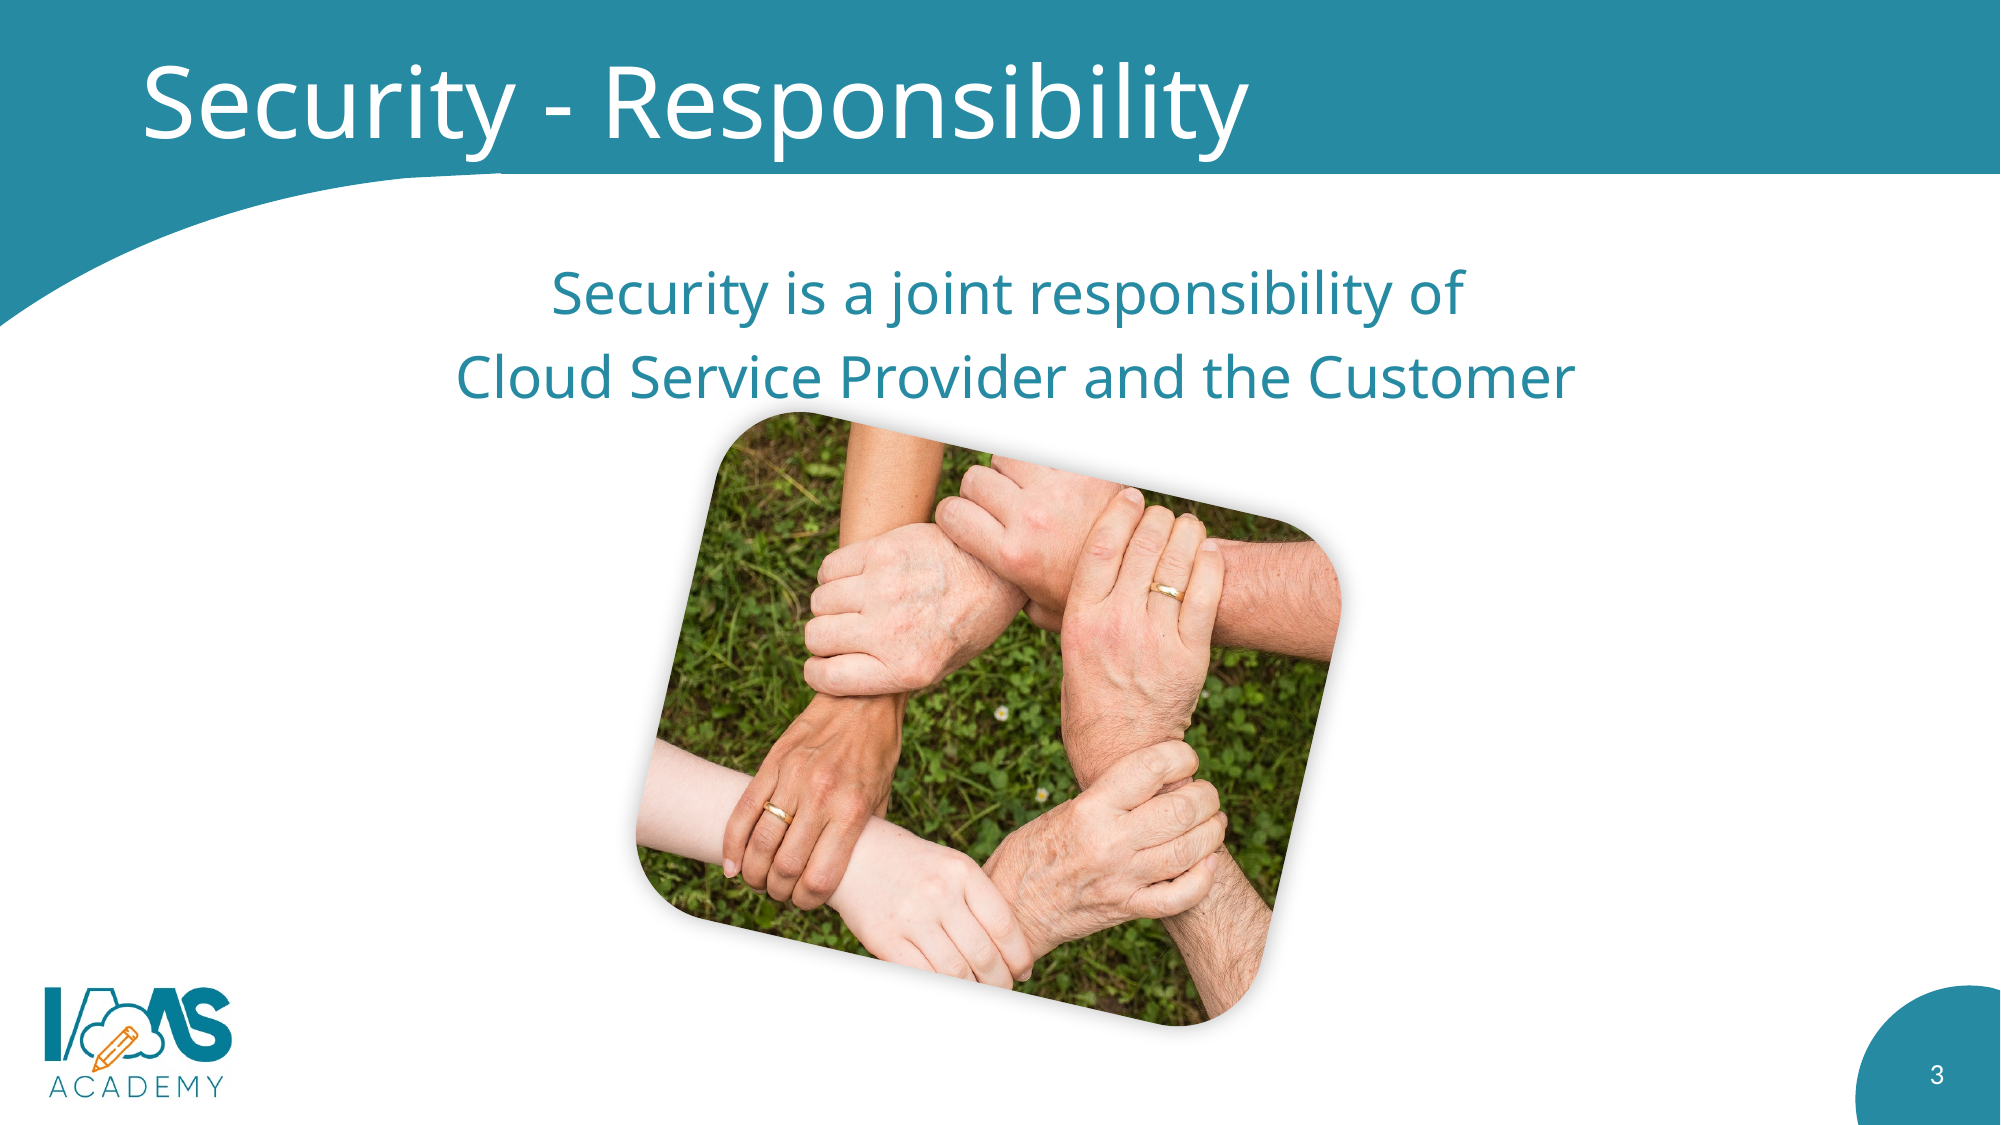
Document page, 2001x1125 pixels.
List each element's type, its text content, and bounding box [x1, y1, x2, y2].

title Security - Responsibility [126, 35, 1852, 178]
picture [635, 412, 1342, 1027]
picture [36, 953, 239, 1103]
list Security is a joint responsibility of Cloud Service Provider and the Customer [162, 256, 1869, 552]
slide_number 3 [1509, 1042, 1960, 1103]
